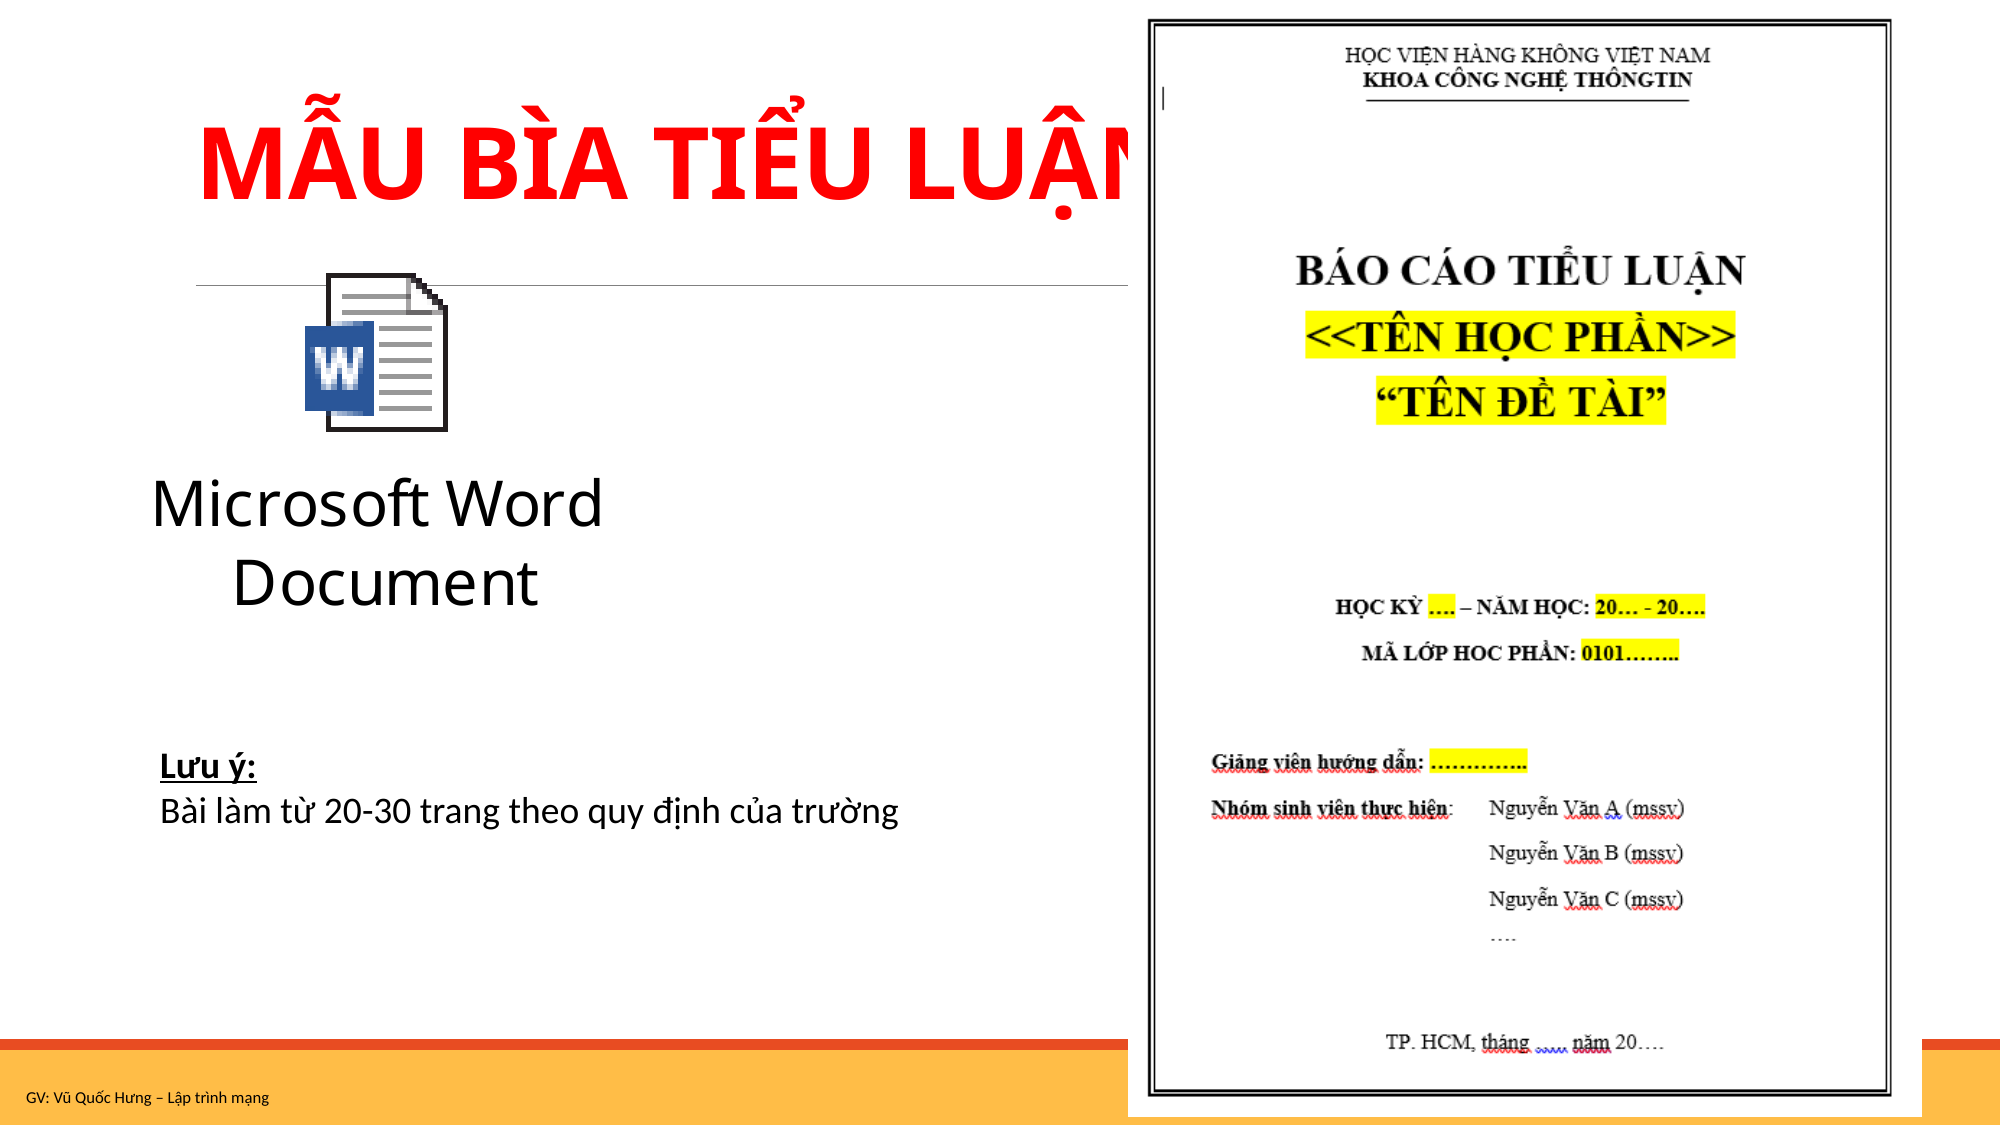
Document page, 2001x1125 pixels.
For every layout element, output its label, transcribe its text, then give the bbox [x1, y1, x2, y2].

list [130, 268, 639, 697]
picture [1128, 0, 1923, 1117]
title MẪU BÌA TIỂU LUẬN [180, 47, 1125, 228]
text_box Lưu ý: Bài làm từ 20-30 trang theo quy định của trường [145, 733, 979, 838]
